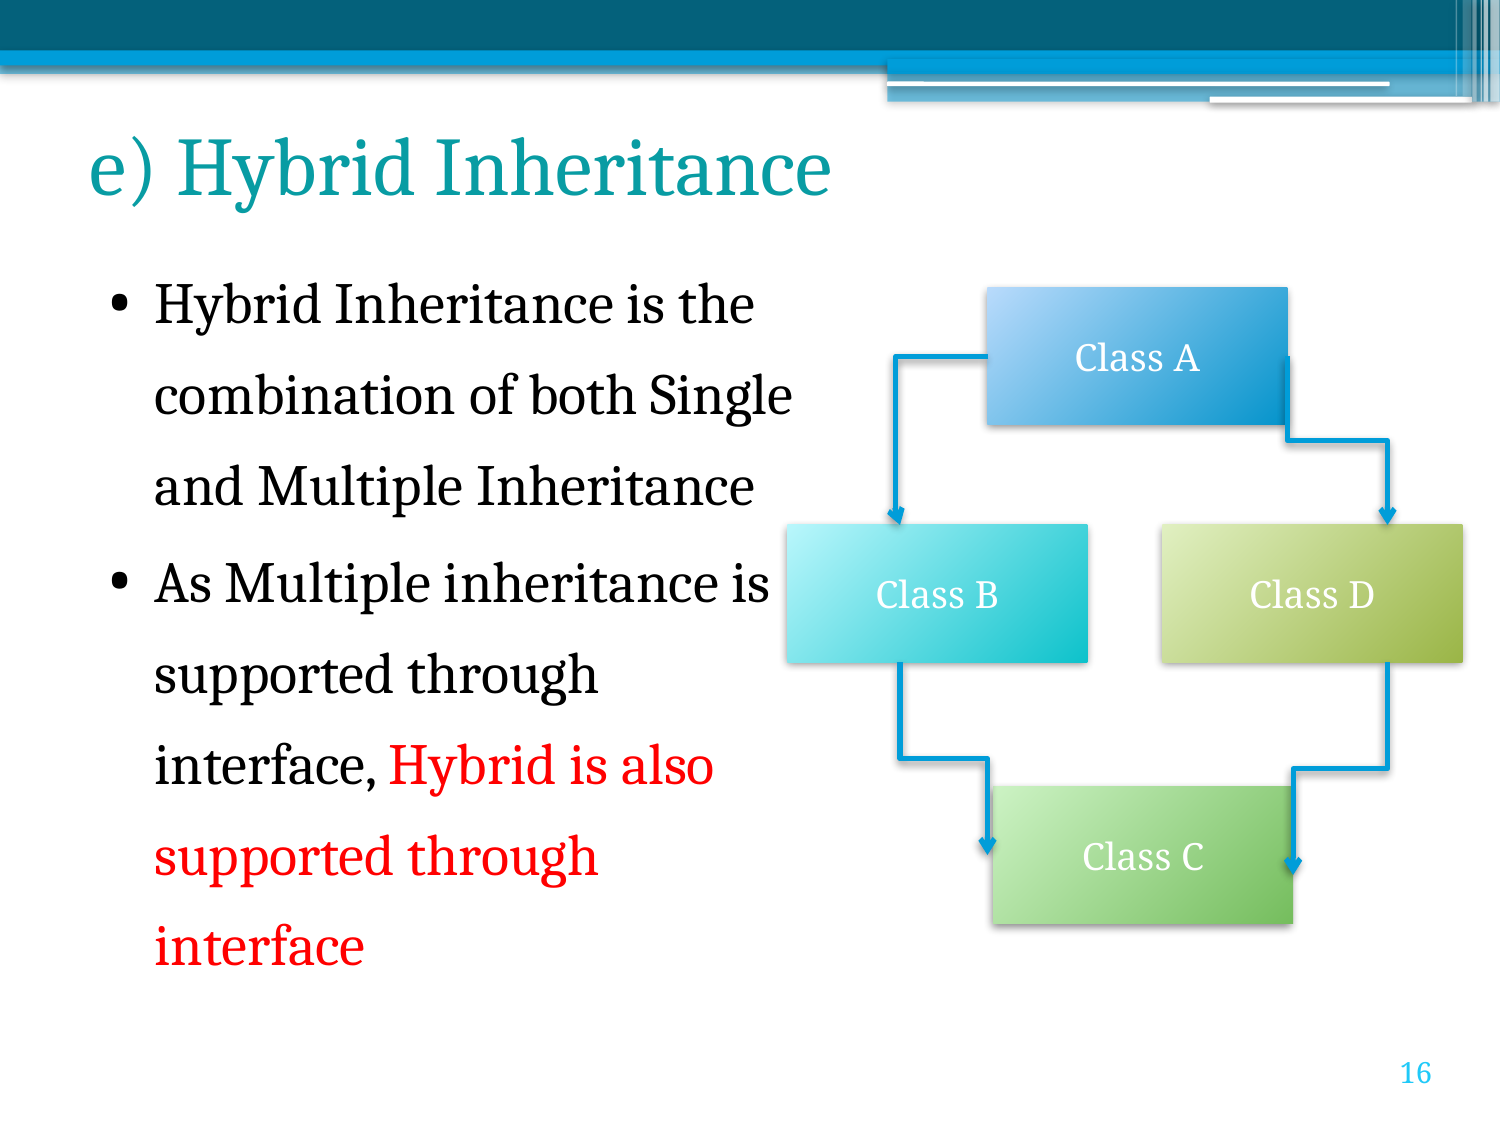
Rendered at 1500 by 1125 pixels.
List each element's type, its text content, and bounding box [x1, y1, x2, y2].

text_box Class C [993, 786, 1294, 924]
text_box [899, 355, 988, 526]
text_box Class B [787, 524, 1088, 663]
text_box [1252, 390, 1423, 491]
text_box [847, 714, 1041, 803]
list Hybrid Inheritance is the combination of both Single and Multiple Inheritance As Multiple inheritance is supported through interface, Hybrid is also supported through interface [75, 237, 825, 1000]
title e) Hybrid Inheritance [75, 99, 1425, 225]
text_box Class D [1162, 524, 1463, 663]
text_box Class A [987, 287, 1288, 425]
slide_number 16 [1287, 1041, 1447, 1102]
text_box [1233, 721, 1447, 817]
